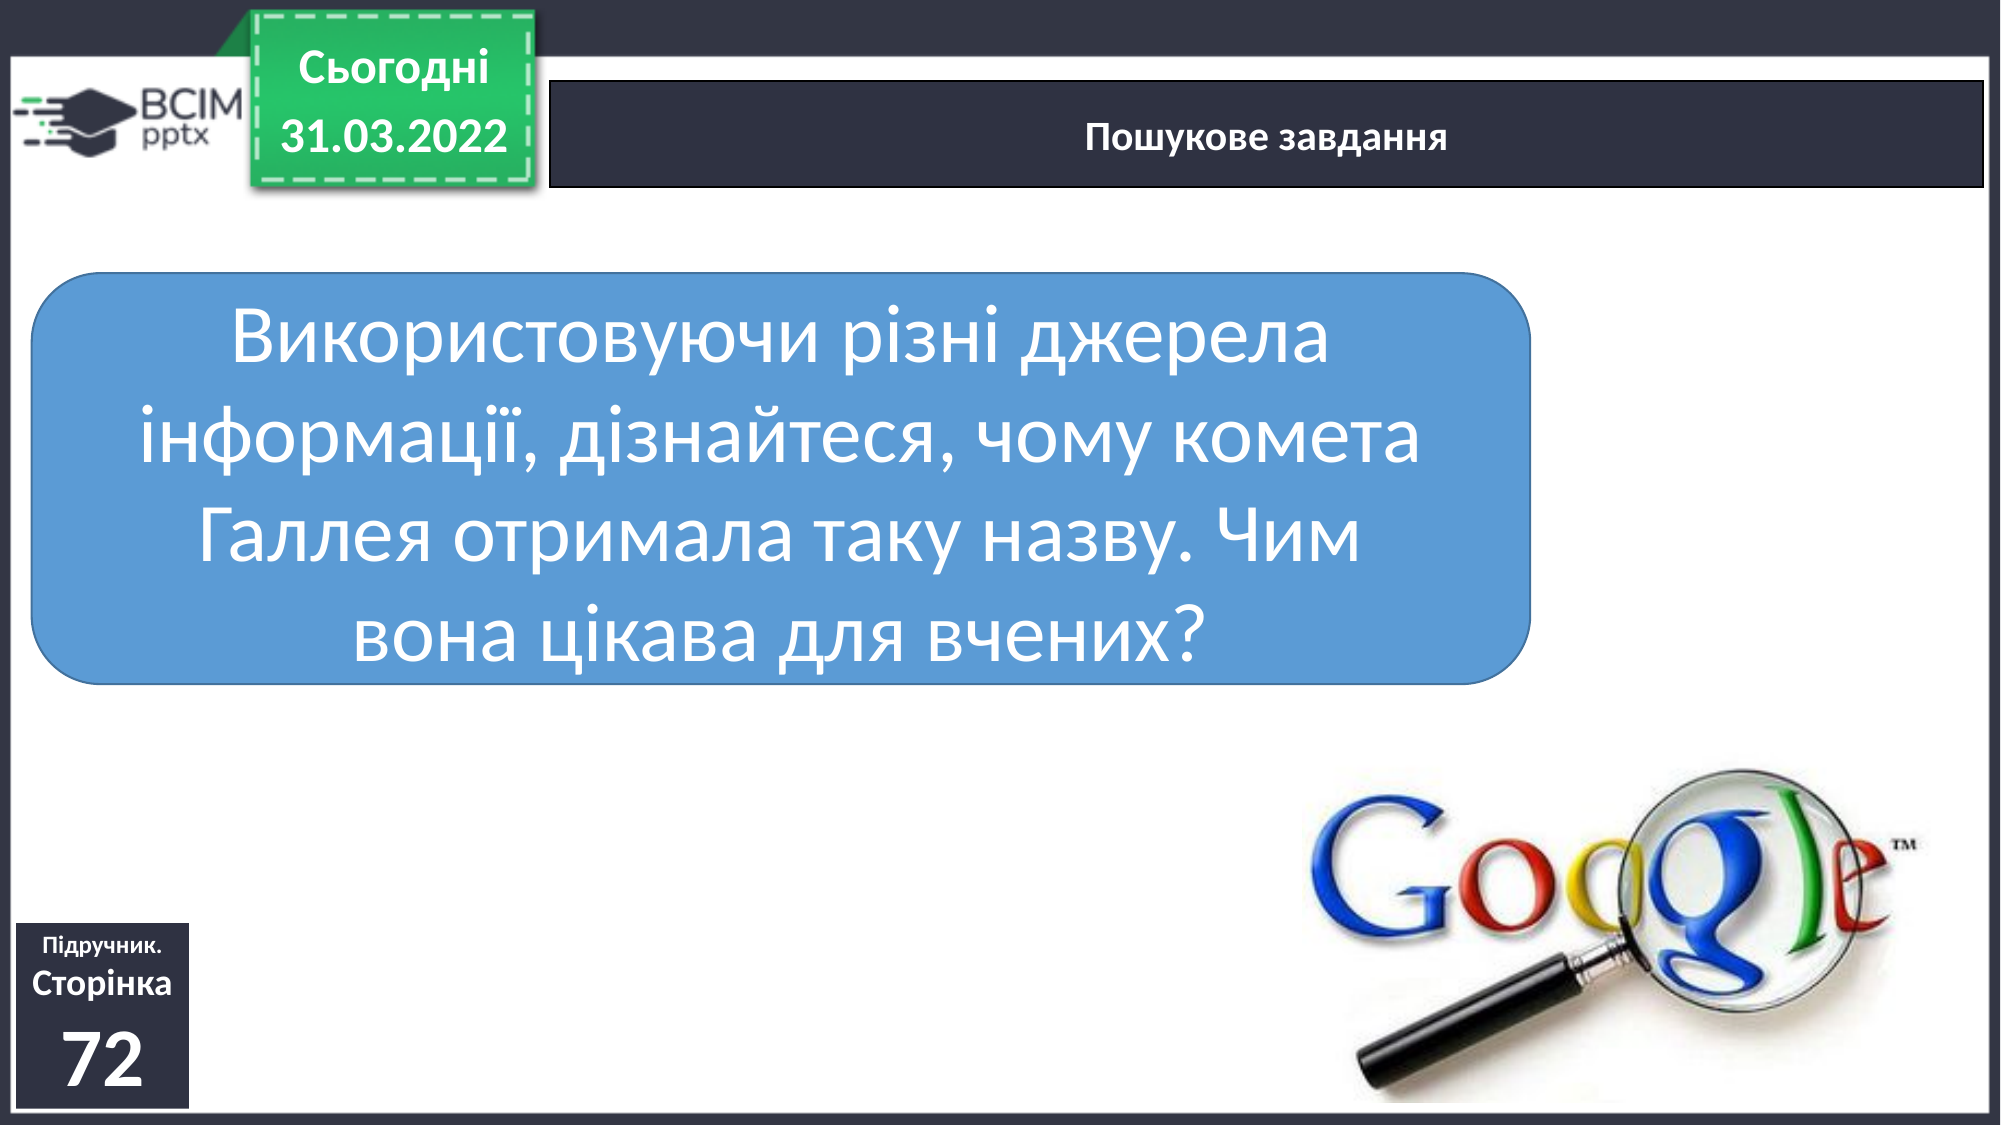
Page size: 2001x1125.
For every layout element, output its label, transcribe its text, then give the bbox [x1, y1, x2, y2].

text_box Використовуючи різні джерела інформації, дізнайтеся, чому комета Галлея отримала таку назву. Чим вона цікава для вчених? [30, 272, 1532, 686]
text_box Підручник. Сторінка 72 [15, 922, 190, 1110]
text_box Сьогодні [284, 26, 535, 101]
text_box 31.03.2022 [263, 101, 524, 164]
text_box Пошукове завдання [549, 80, 1984, 188]
picture [0, 0, 2001, 1125]
